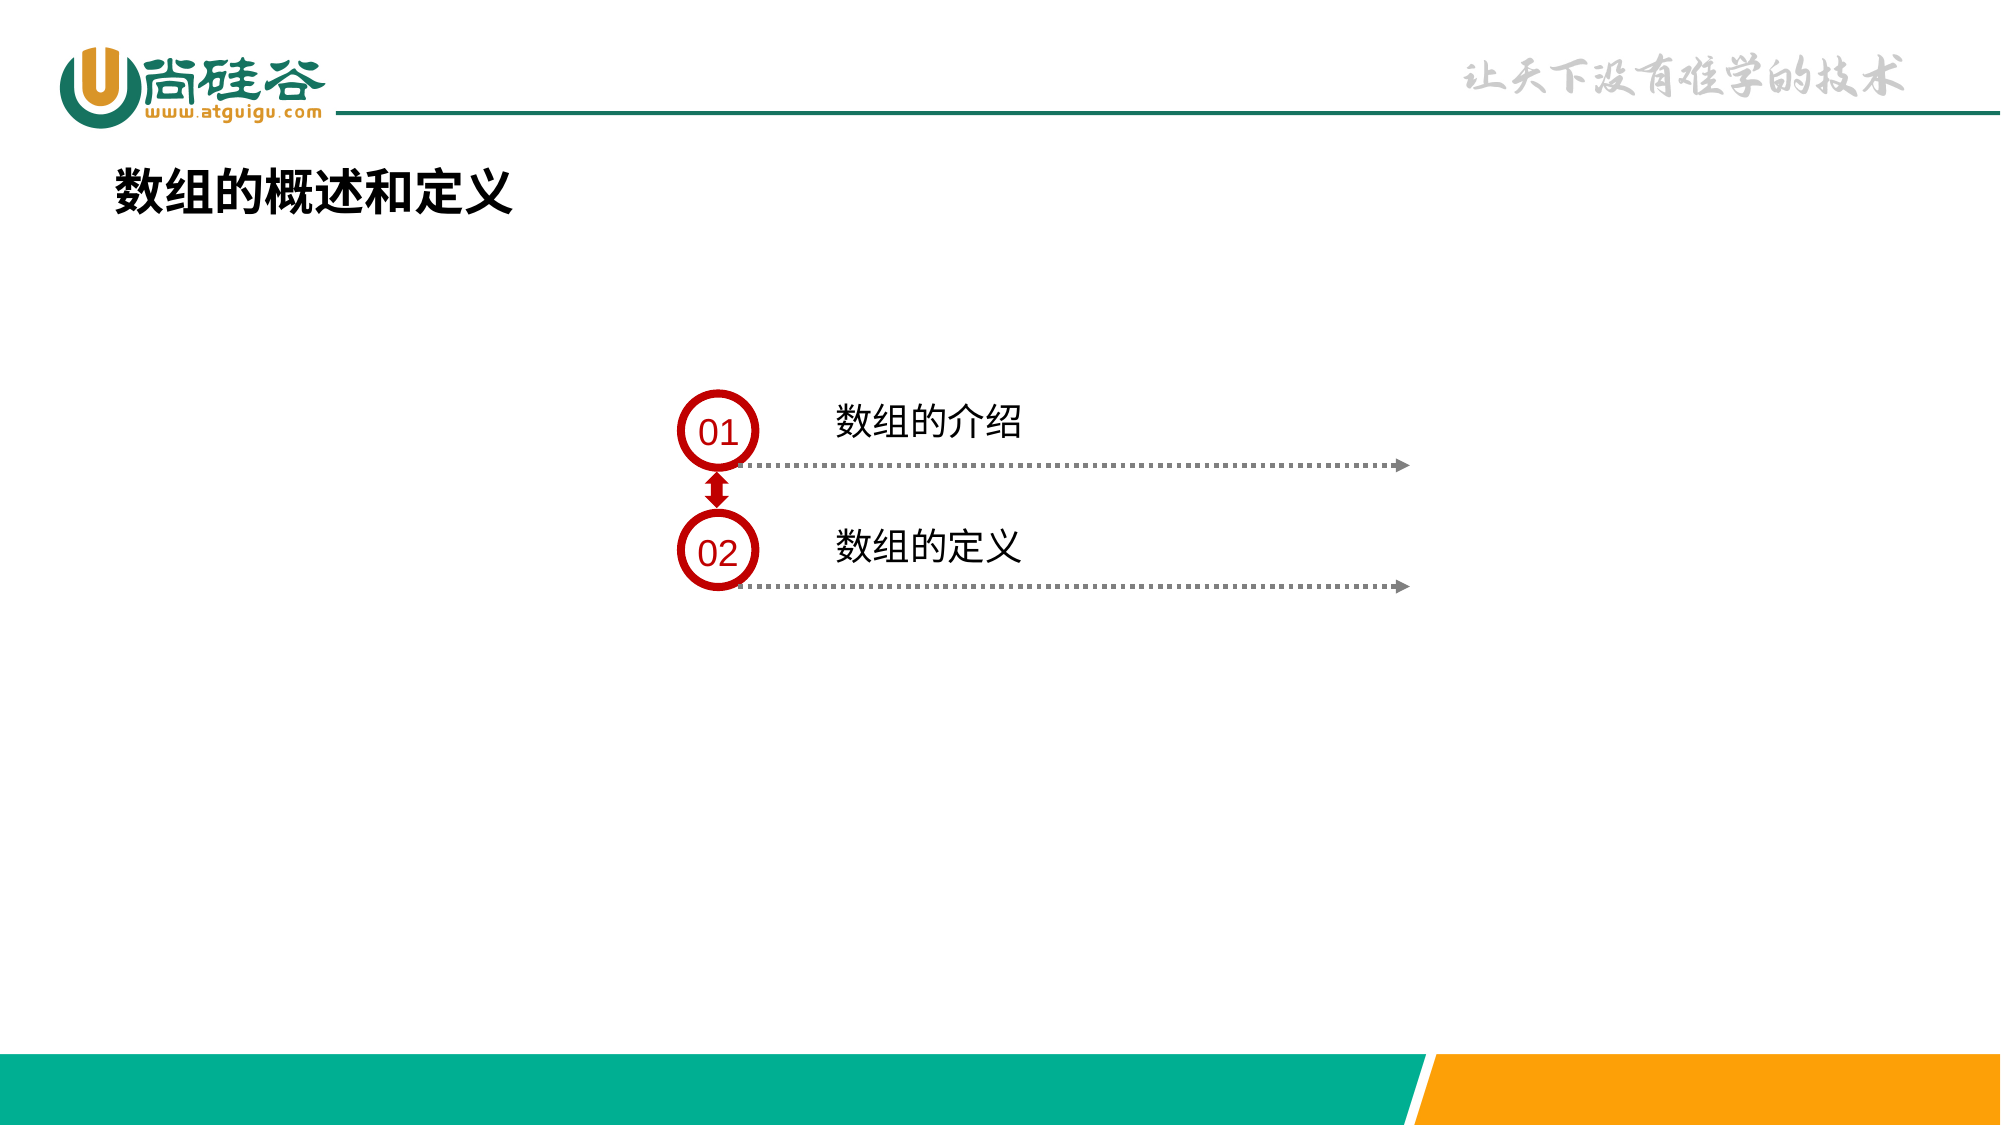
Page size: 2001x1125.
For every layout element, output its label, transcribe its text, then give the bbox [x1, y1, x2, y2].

text_box 数组的概述和定义 [100, 123, 1861, 296]
picture [0, 0, 2001, 1125]
text_box [675, 528, 682, 572]
text_box 数组的介绍 [820, 390, 1415, 451]
text_box [687, 507, 749, 521]
text_box 数组的定义 [820, 515, 1415, 576]
text_box [704, 471, 729, 509]
text_box 02 [682, 521, 754, 582]
text_box [689, 388, 748, 400]
text_box [755, 409, 761, 452]
text_box [690, 582, 746, 593]
text_box [687, 460, 749, 473]
text_box 01 [683, 400, 755, 460]
text_box [675, 407, 683, 454]
text_box [754, 527, 761, 573]
